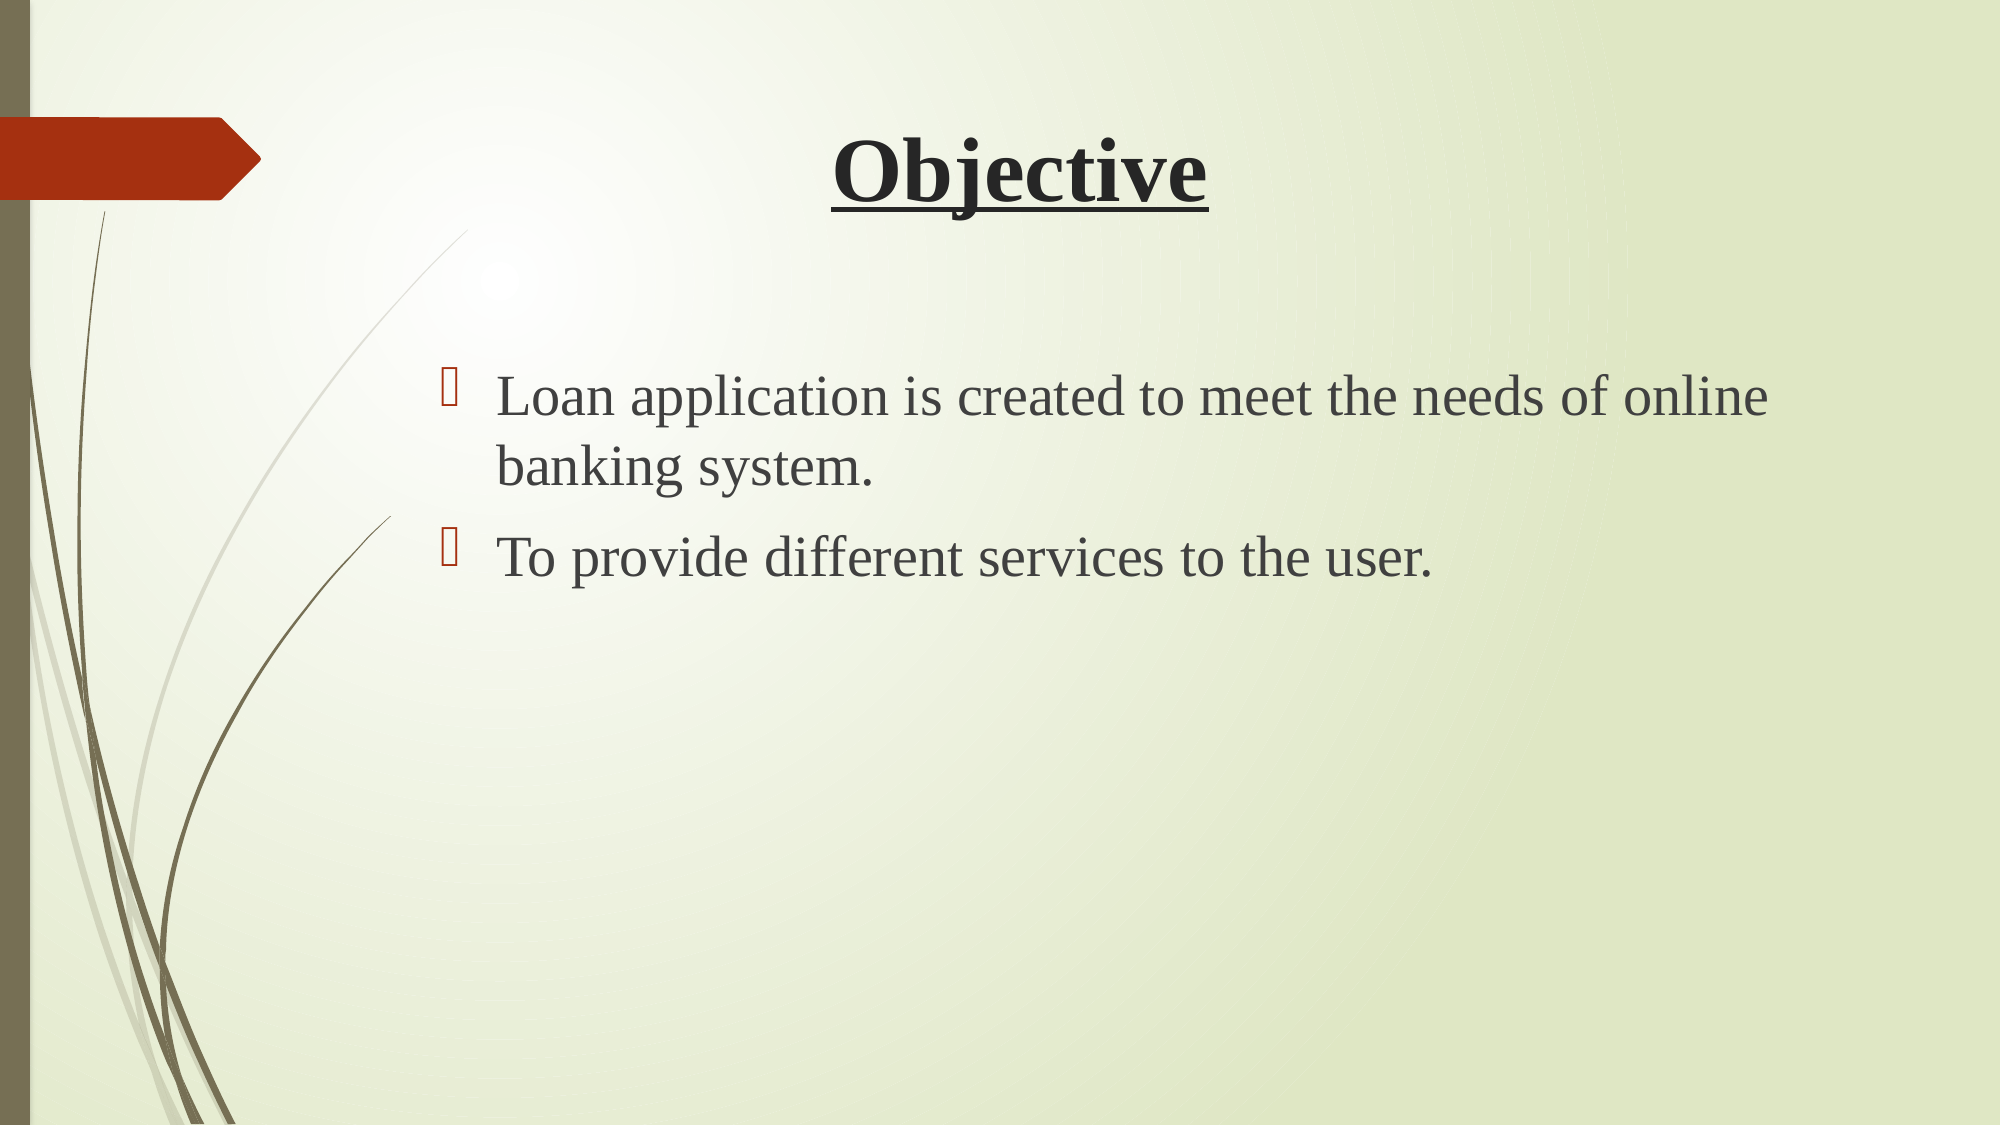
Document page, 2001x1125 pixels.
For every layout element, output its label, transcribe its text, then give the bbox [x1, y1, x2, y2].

title Objective [425, 102, 1888, 313]
list Loan application is created to meet the needs of online banking system. To provide different services to the user. [424, 350, 1888, 970]
